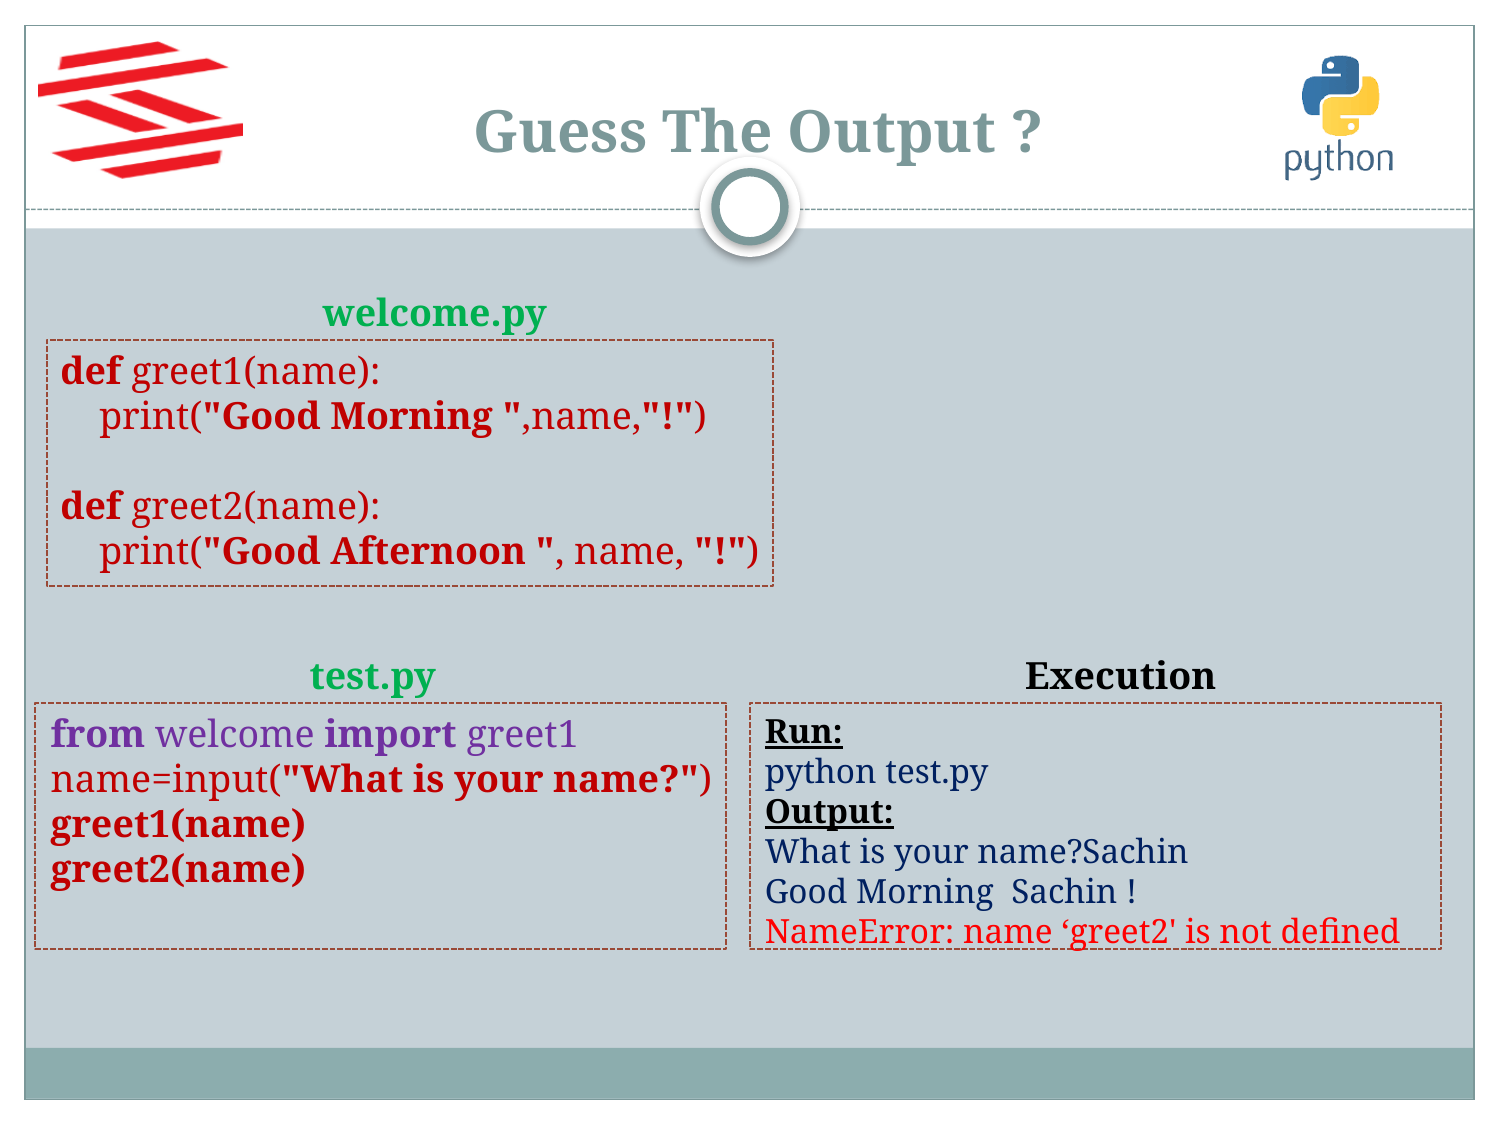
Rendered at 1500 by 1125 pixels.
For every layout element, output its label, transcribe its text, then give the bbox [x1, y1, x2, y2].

text_box from welcome import greet1 name=input("What is your name?") greet1(name) greet2(name) [35, 703, 728, 898]
picture [1206, 53, 1471, 186]
list [49, 250, 1445, 1047]
picture [37, 40, 243, 185]
text_box def greet1(name): print("Good Morning ",name,"!") def greet2(name): print("Good Afternoon ", name, "!") [45, 339, 775, 580]
text_box [34, 896, 727, 950]
text_box test.py [294, 644, 451, 703]
text_box welcome.py [307, 281, 562, 341]
text_box Execution [1010, 644, 1232, 705]
title Guess The Output ? [248, 46, 1459, 172]
text_box Run: python test.py Output: What is your name?Sachin Good Morning Sachin ! NameError: name ‘greet2' is not defined [749, 703, 1500, 958]
text_box [46, 580, 774, 587]
